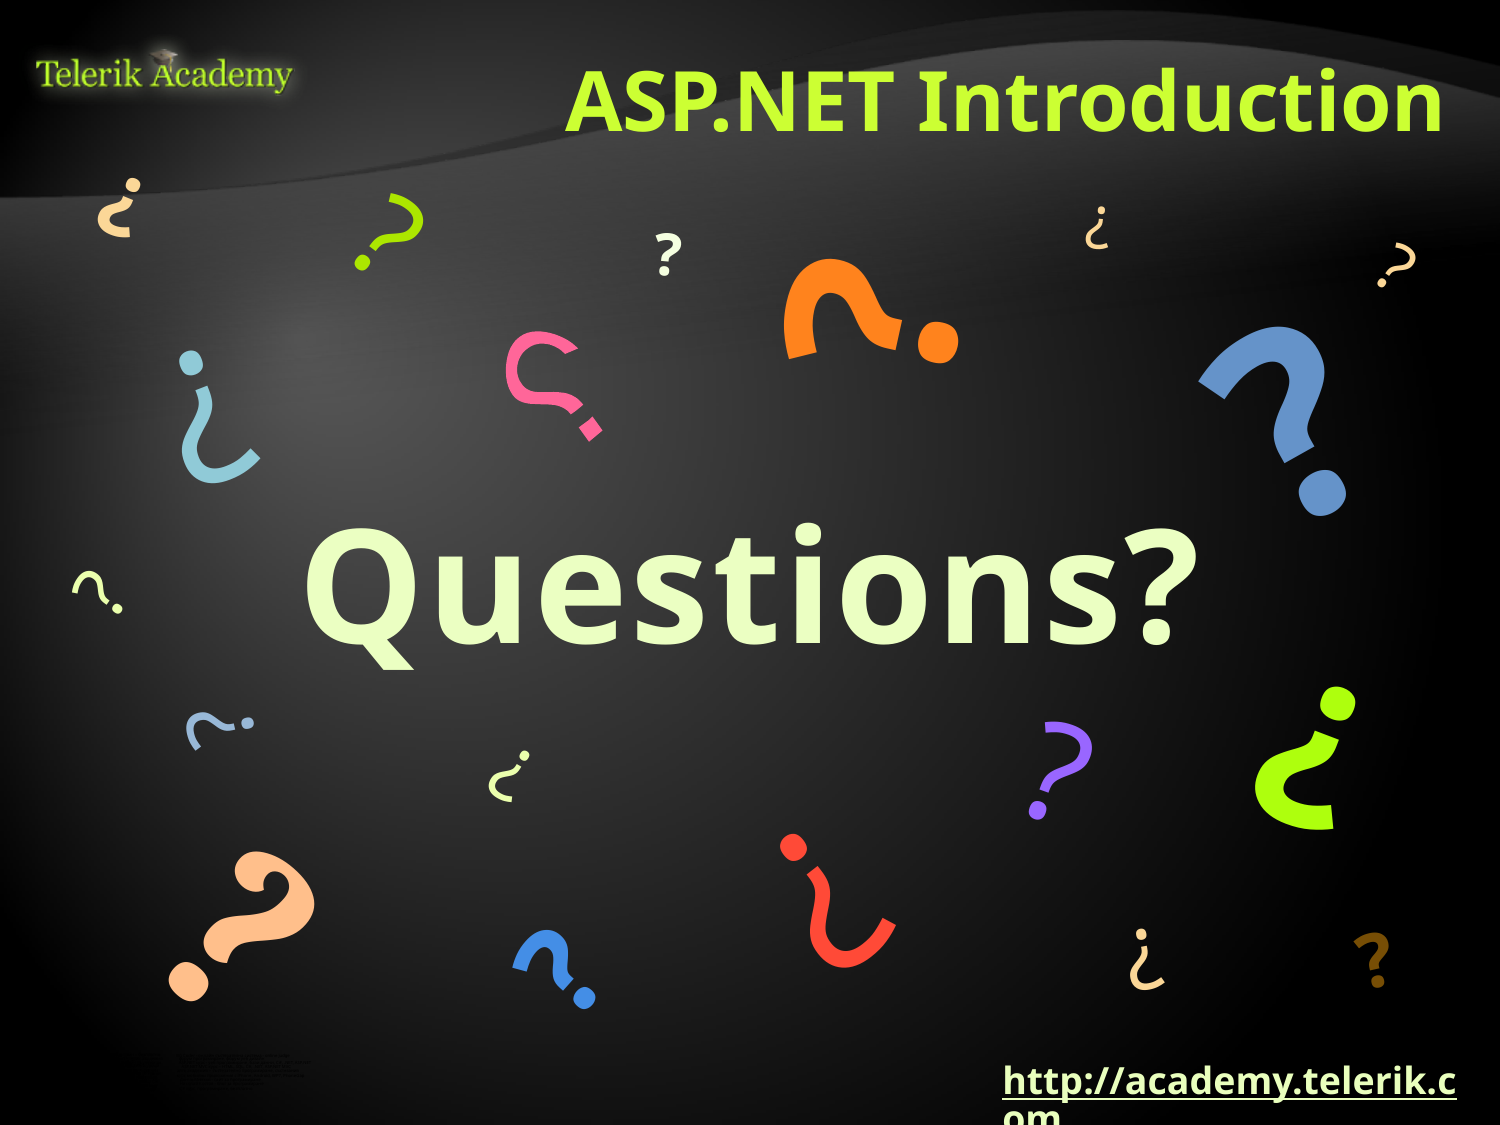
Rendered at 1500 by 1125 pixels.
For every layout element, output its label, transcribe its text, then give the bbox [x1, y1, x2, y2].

list http://academy.telerik.com [987, 1050, 1481, 1125]
title ASP.NET Introduction [300, 37, 1463, 175]
picture [0, 0, 1500, 1125]
